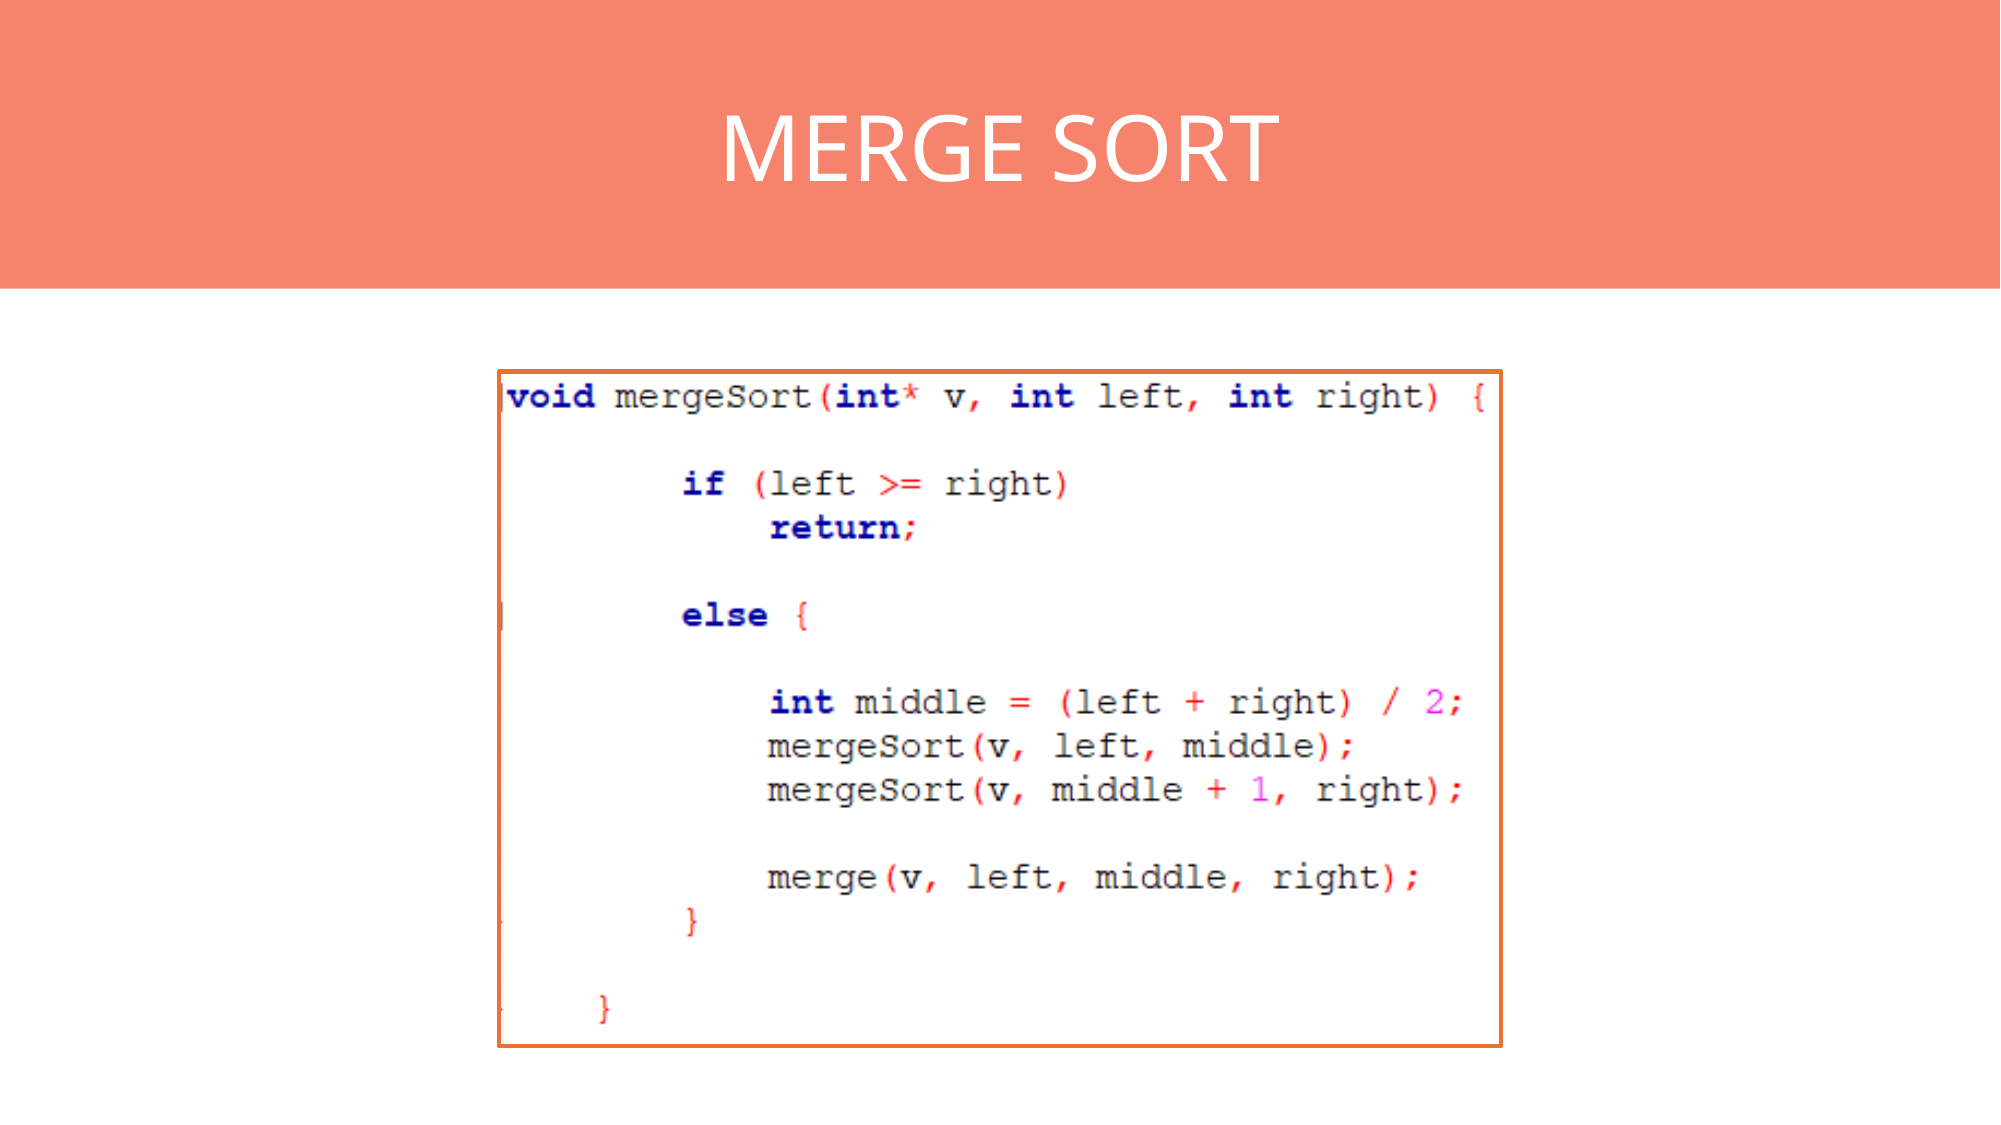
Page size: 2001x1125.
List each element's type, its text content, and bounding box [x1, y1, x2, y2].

text_box MERGE SORT [0, 0, 2000, 290]
picture [500, 373, 1500, 1045]
